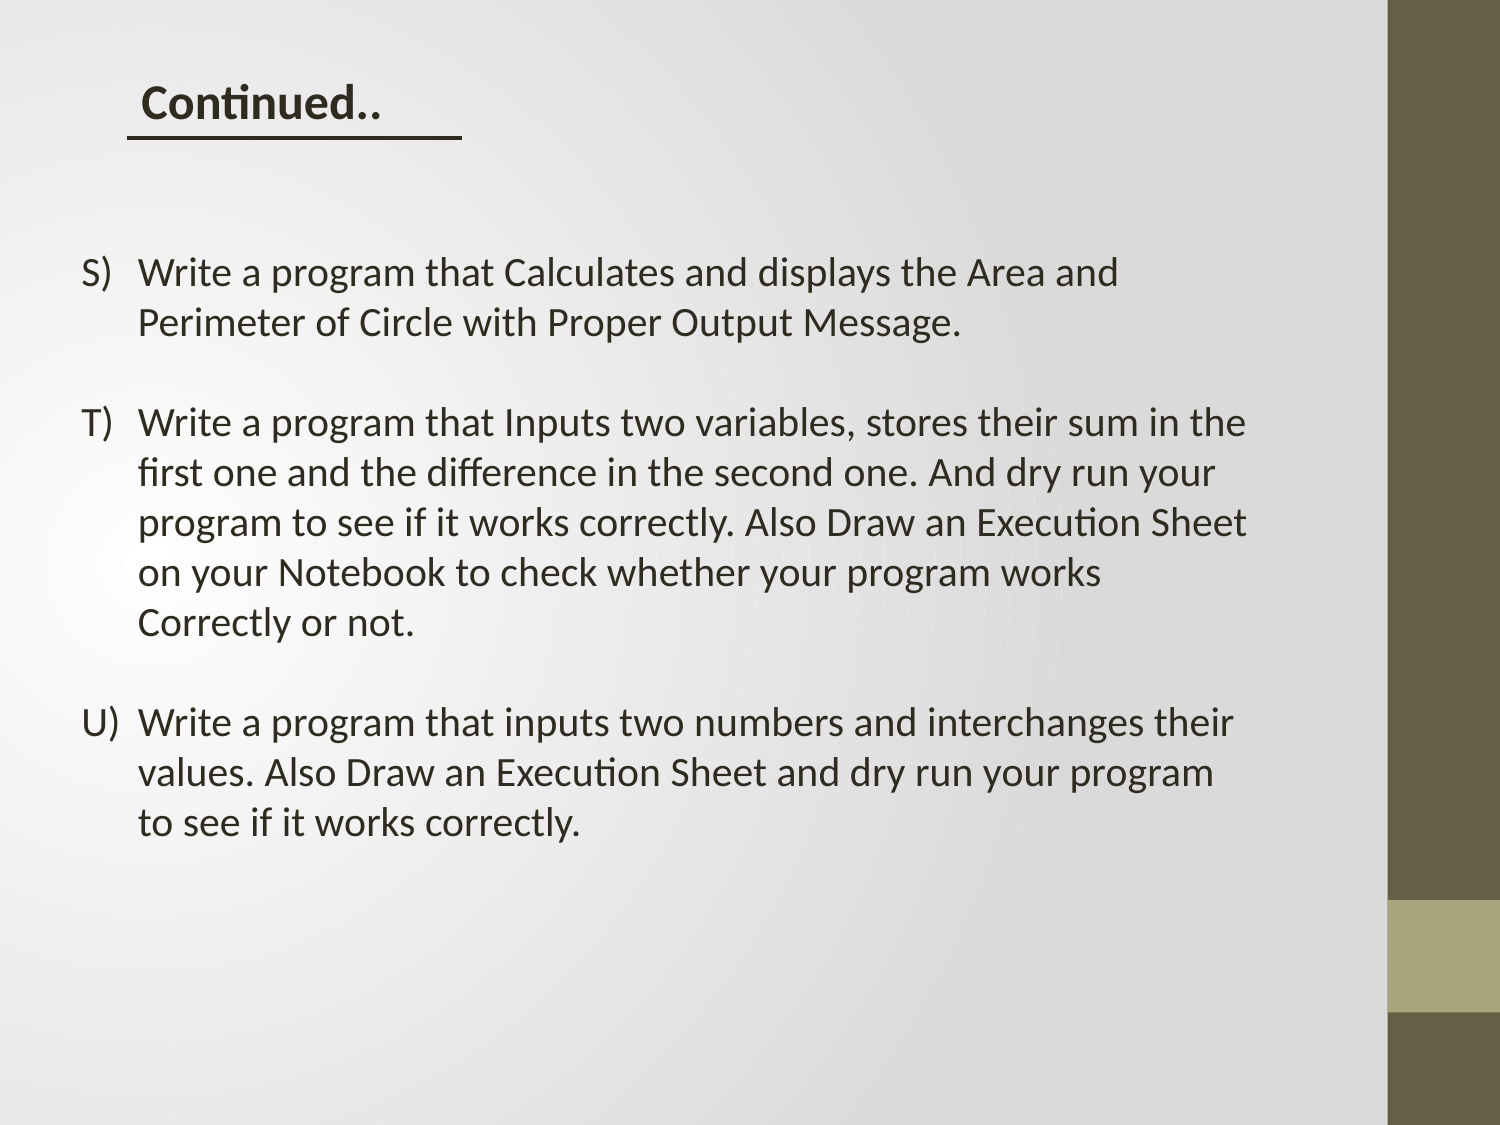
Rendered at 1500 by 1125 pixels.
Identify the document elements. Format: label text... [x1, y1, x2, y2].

text_box S) Write a program that Calculates and displays the Area and Perimeter of Circle with Proper Output Message. T) Write a program that Inputs two variables, stores their sum in the first one and the difference in the second one. And dry run your program to see if it works correctly. Also Draw an Execution Sheet on your Notebook to check whether your program works Correctly or not. U) Write a program that inputs two numbers and interchanges their values. Also Draw an Execution Sheet and dry run your program to see if it works correctly. [66, 237, 1267, 1003]
text_box Continued.. [126, 62, 527, 138]
